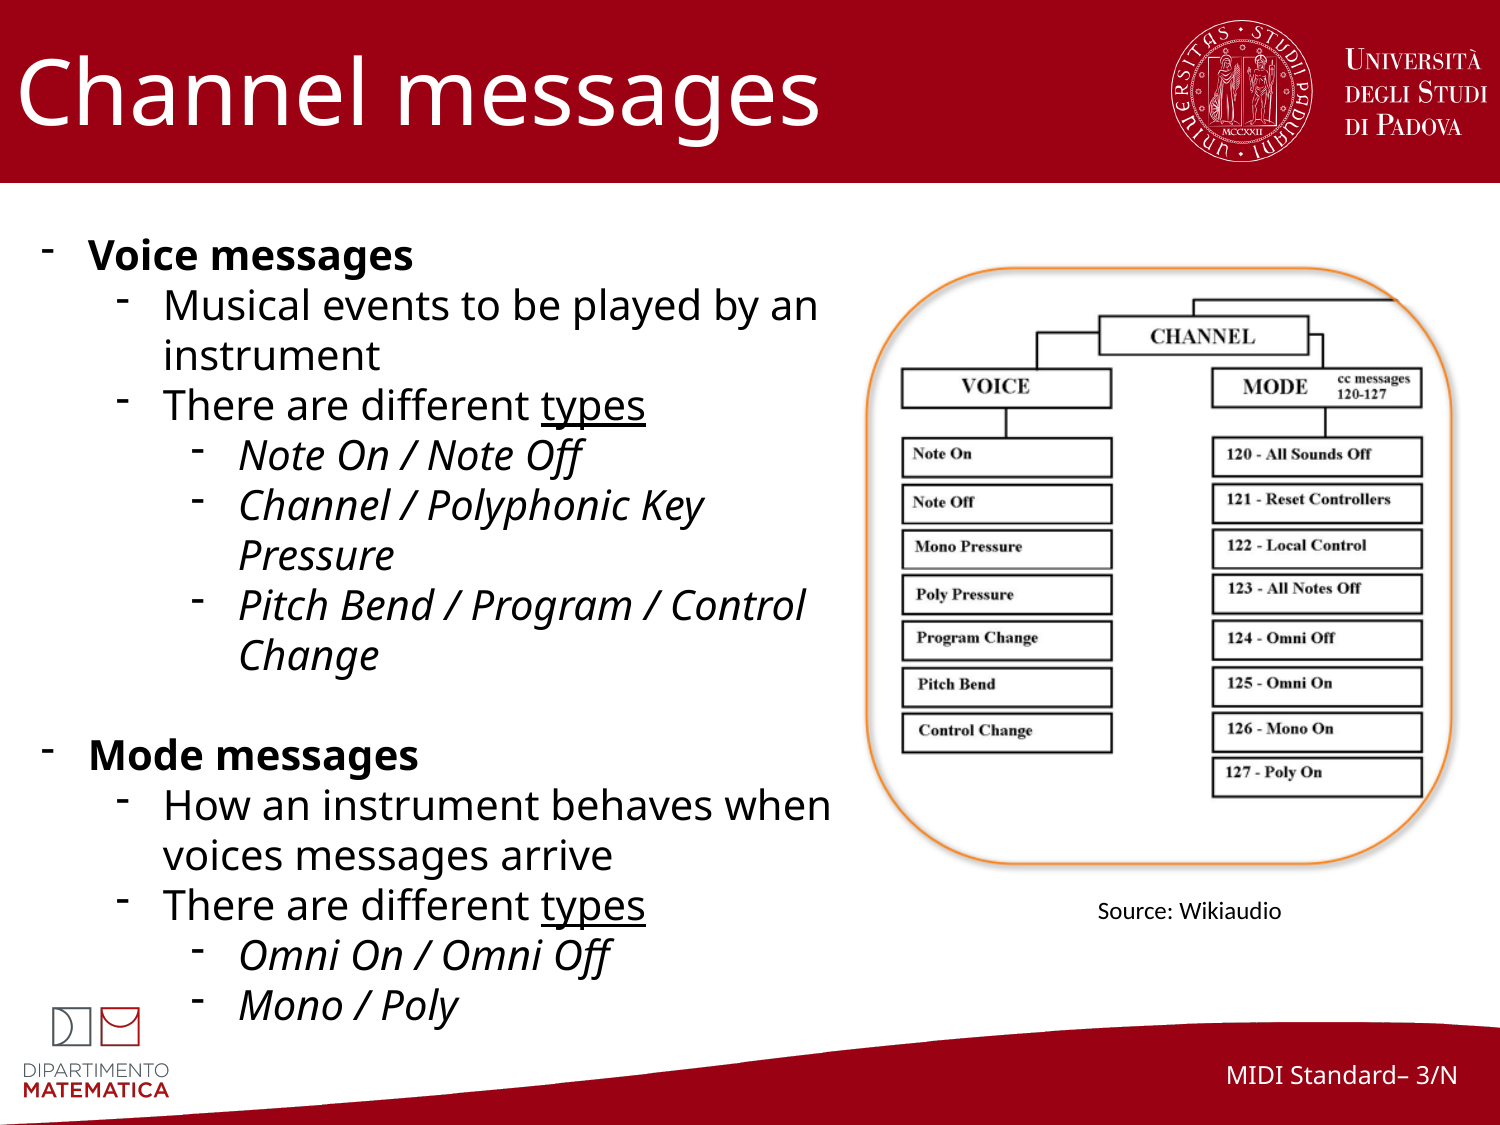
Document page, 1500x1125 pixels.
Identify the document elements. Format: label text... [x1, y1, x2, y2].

picture [0, 1007, 1500, 1125]
picture [856, 255, 1461, 876]
text_box Voice messages Musical events to be played by an instrument There are different types Note On / Note Off Channel / Polyphonic Key Pressure Pitch Bend / Program / Control Change Mode messages How an instrument behaves when voices messages arrive There are different types Omni On / Omni Off Mono / Poly [26, 221, 872, 1037]
slide_number MIDI Standard– 3/N [1007, 1044, 1474, 1104]
picture [1171, 20, 1487, 162]
title Channel messages [0, 4, 1159, 188]
text_box Source: Wikiaudio [1083, 887, 1332, 932]
